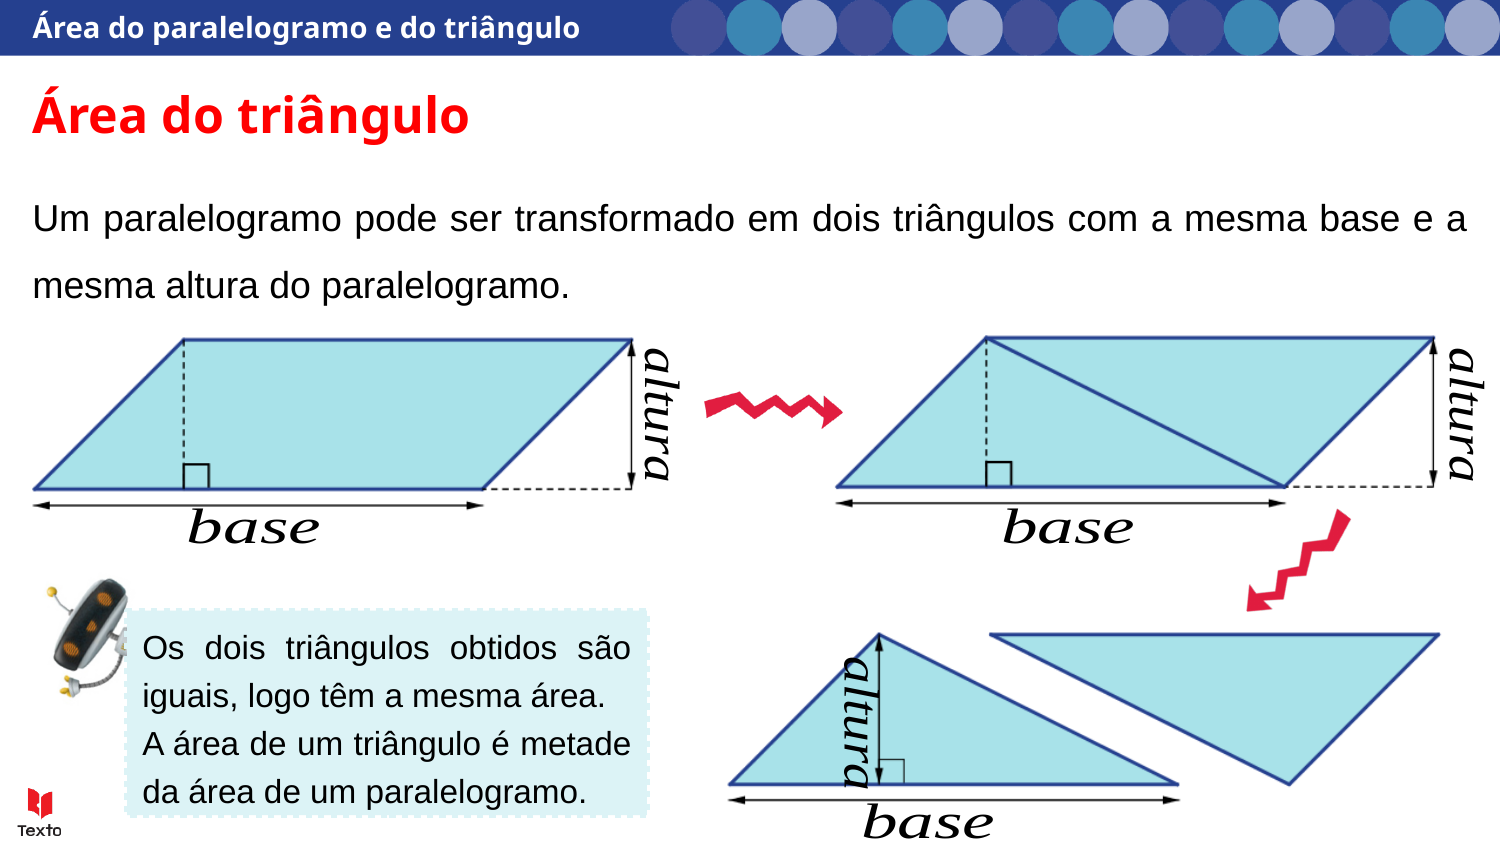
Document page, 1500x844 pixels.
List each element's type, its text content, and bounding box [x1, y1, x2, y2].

picture [704, 326, 1448, 812]
picture [17, 788, 61, 836]
text_box Um paralelogramo pode ser transformado em dois triângulos com a mesma base e a mesma altura do paralelogramo. [17, 163, 1483, 314]
picture [2, 549, 155, 723]
title Área do triângulo [17, 67, 1483, 151]
picture [671, 0, 1500, 56]
list Área do paralelogramo e do triângulo [17, 0, 656, 55]
text_box Os dois triângulos obtidos são iguais, logo têm a mesma área. A área de um triângulo é metade da área de um paralelogramo. [127, 610, 647, 816]
picture [17, 328, 644, 516]
